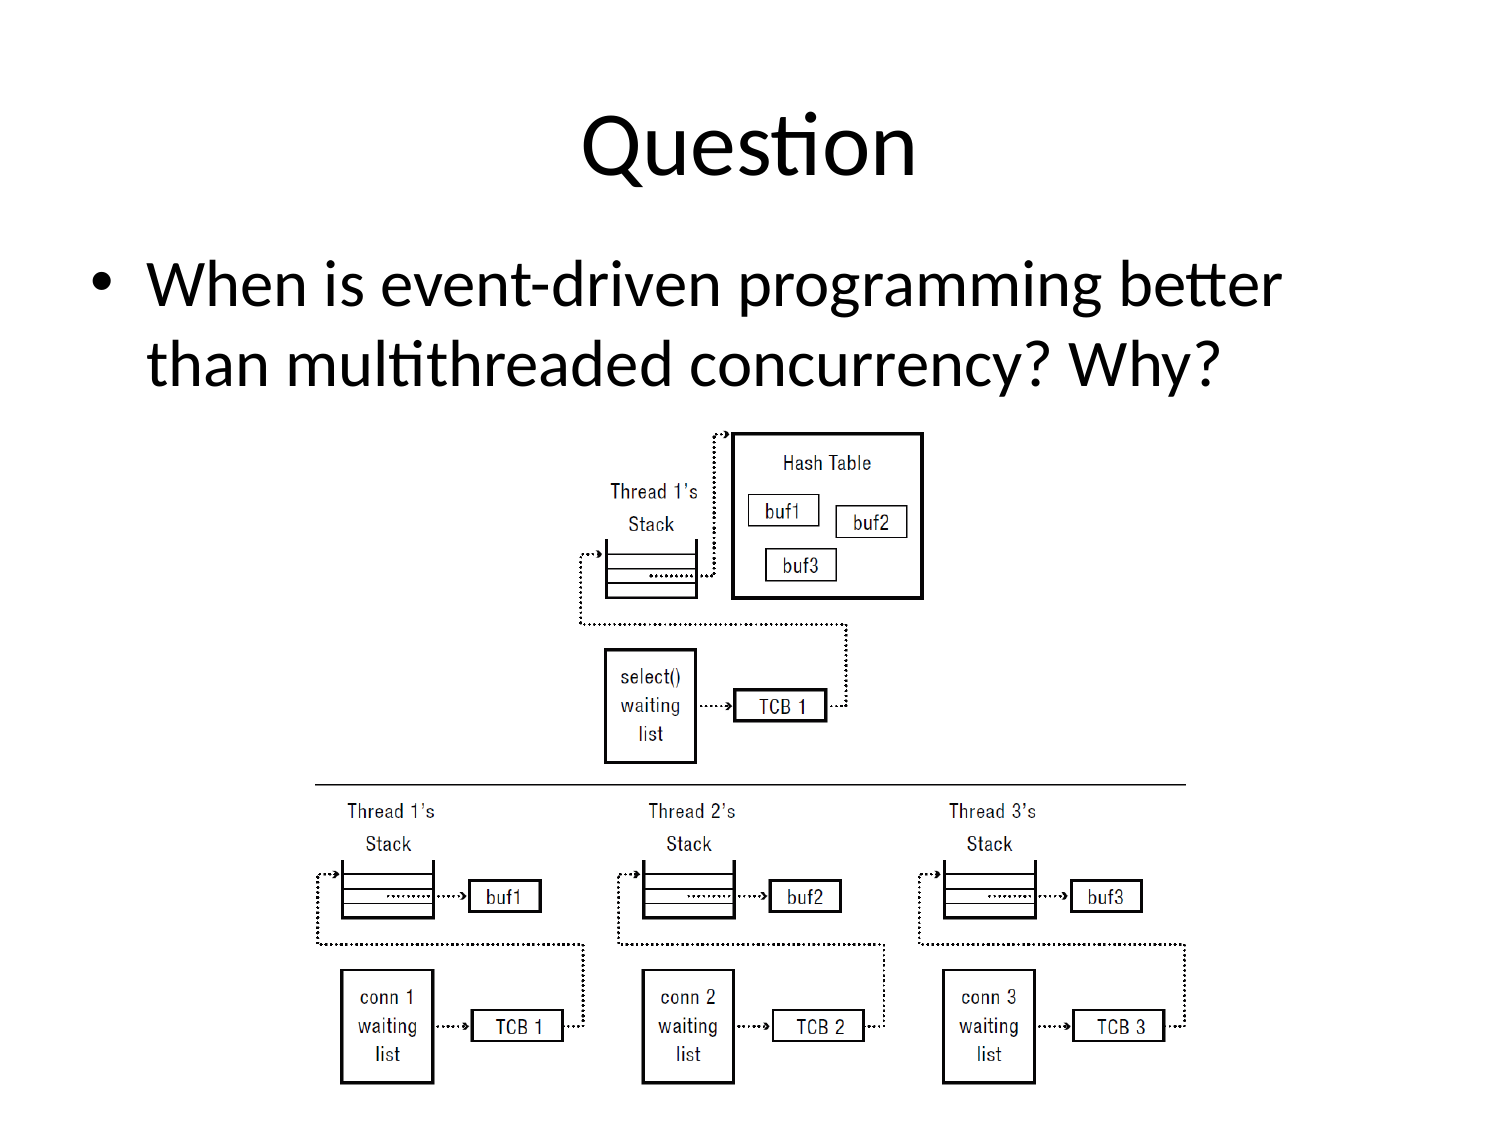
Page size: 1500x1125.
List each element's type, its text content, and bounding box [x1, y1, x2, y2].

picture [296, 419, 1204, 1095]
title Question [75, 45, 1425, 232]
list When is event-driven programming better than multithreaded concurrency? Why? [75, 232, 1425, 1005]
